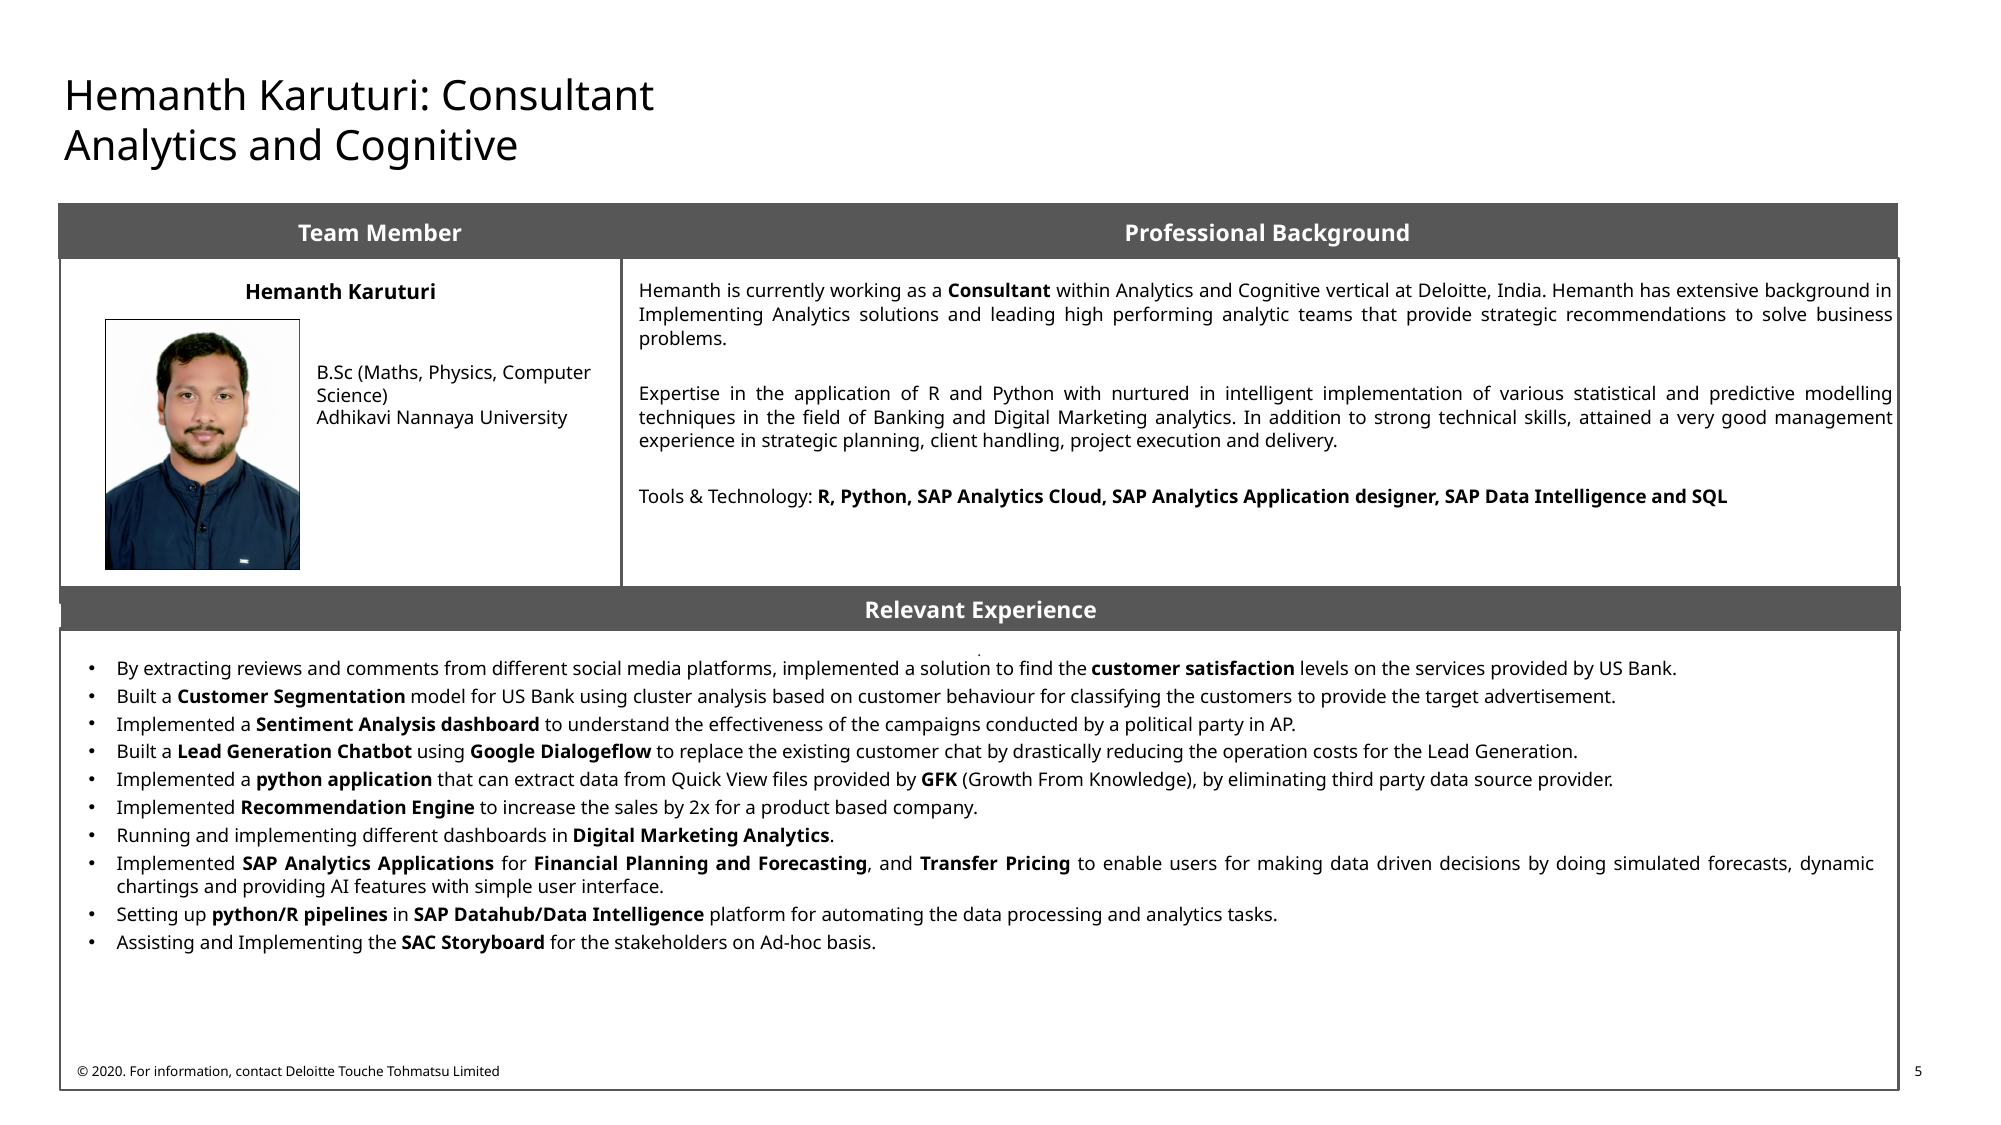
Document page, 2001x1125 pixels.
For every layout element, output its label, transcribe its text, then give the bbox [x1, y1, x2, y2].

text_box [58, 203, 1901, 1091]
title Hemanth Karuturi: Consultant Analytics and Cognitive [64, 68, 1910, 184]
